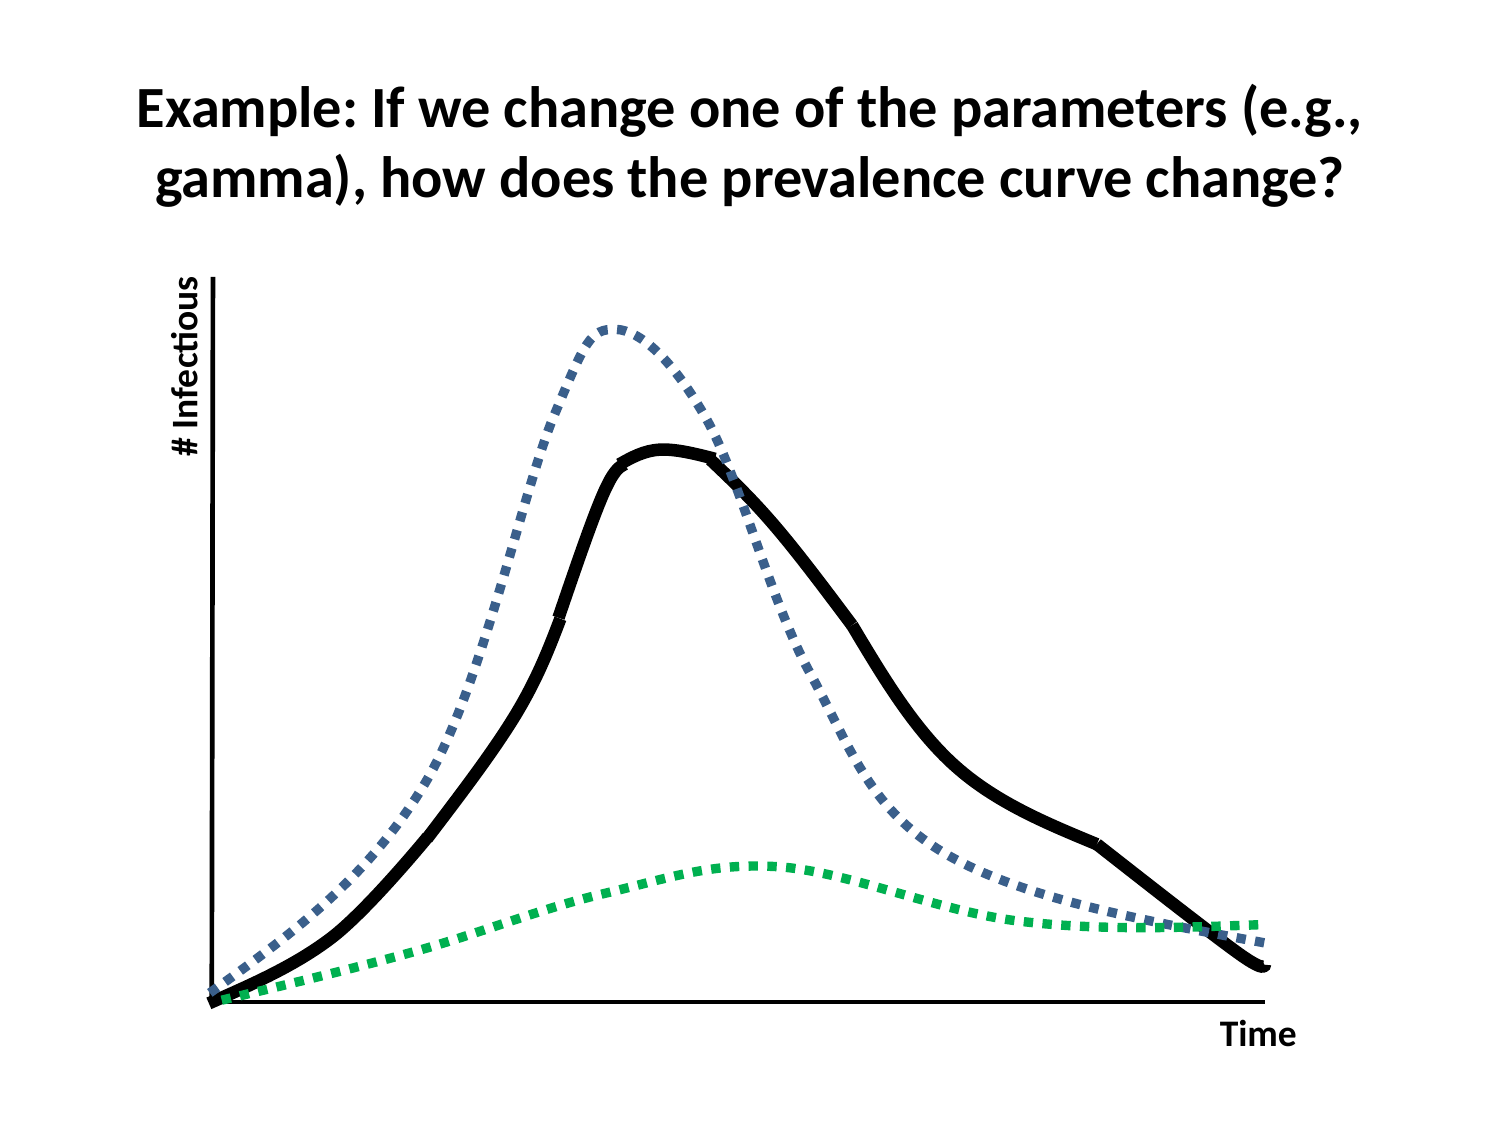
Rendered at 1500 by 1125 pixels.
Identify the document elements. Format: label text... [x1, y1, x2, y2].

title Example: If we change one of the parameters (e.g., gamma), how does the prevalence curve change? [75, 45, 1425, 233]
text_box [208, 276, 1266, 1004]
text_box Time [1204, 1001, 1325, 1062]
text_box # Infectious [152, 233, 213, 472]
